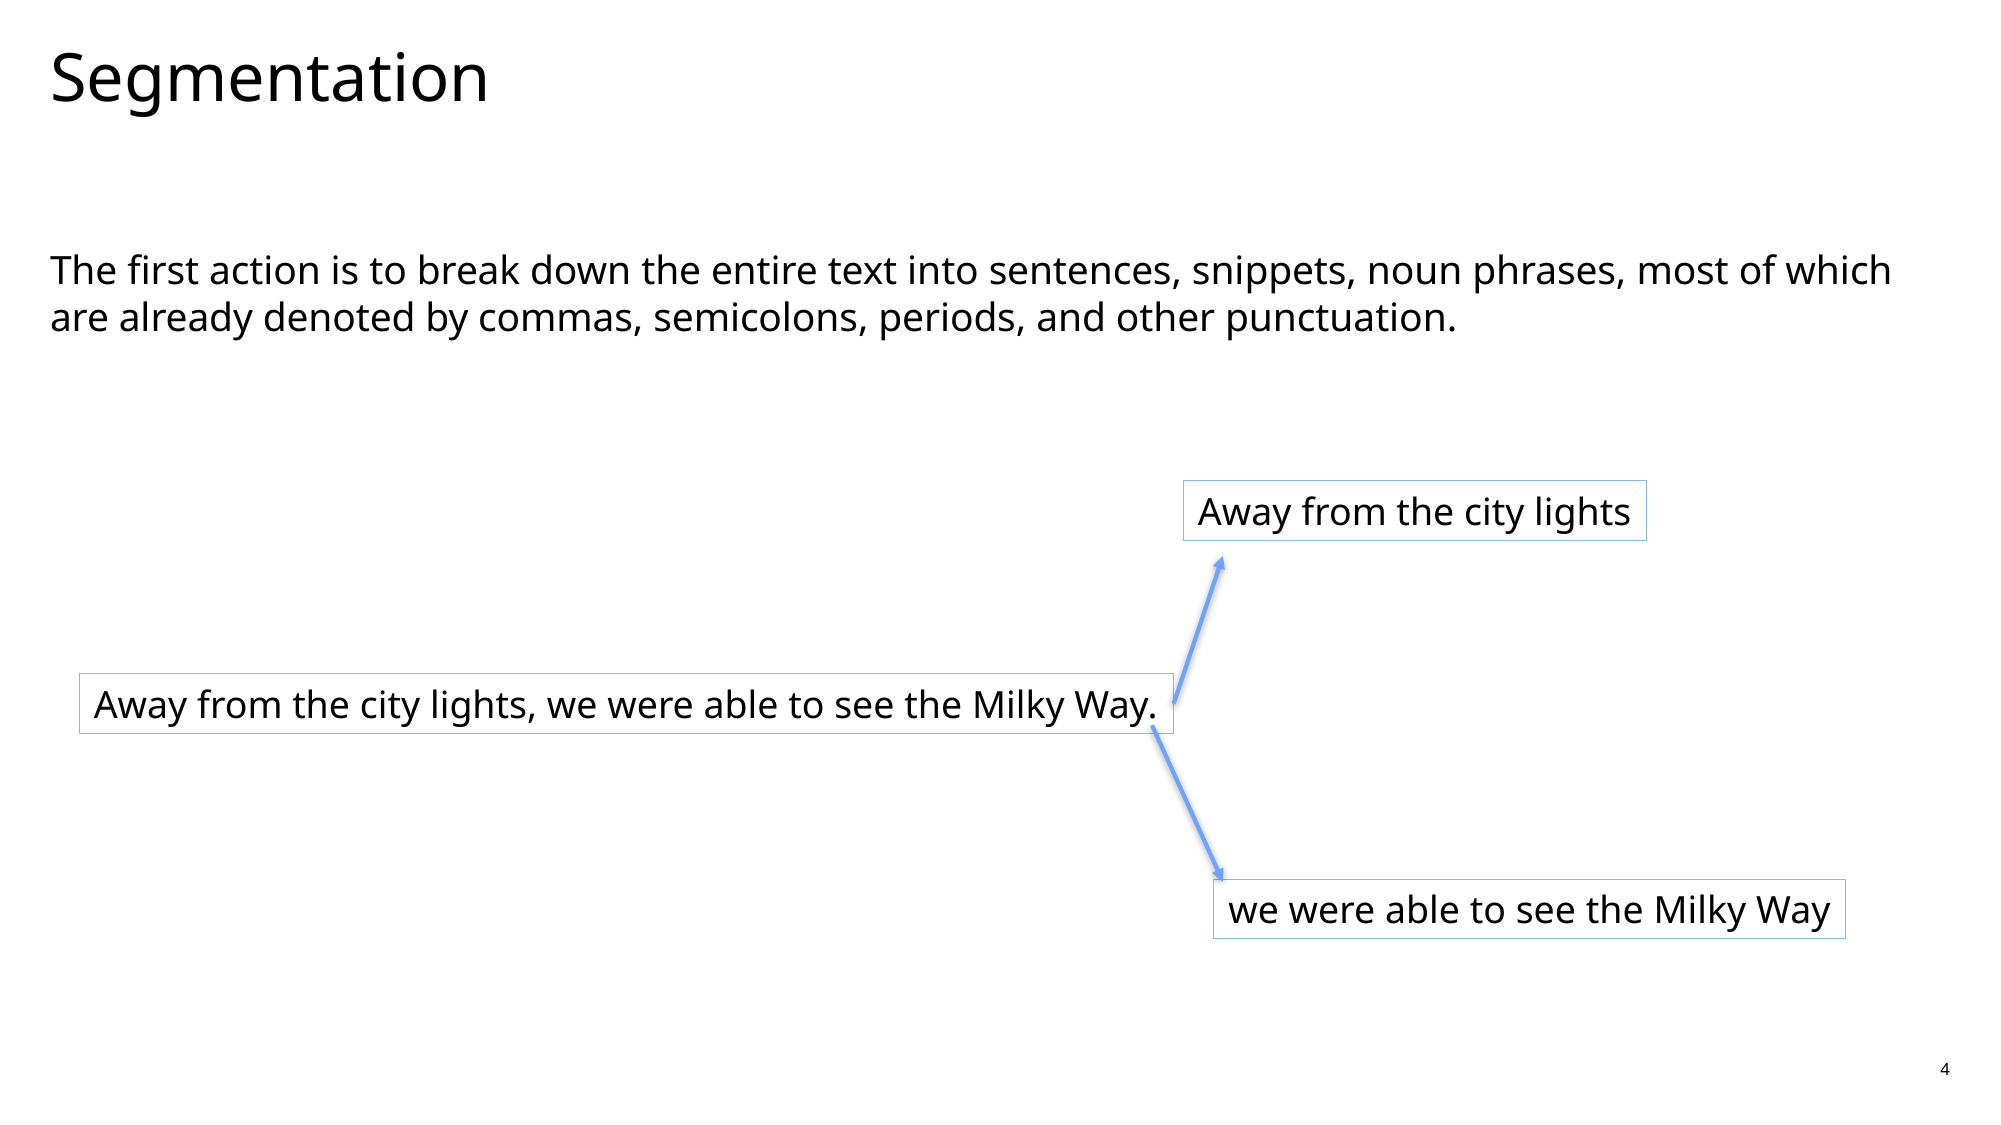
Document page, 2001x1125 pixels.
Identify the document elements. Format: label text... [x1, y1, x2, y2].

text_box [1151, 555, 1224, 705]
title Segmentation [50, 43, 950, 232]
list The first action is to break down the entire text into sentences, snippets, noun phrases, most of which are already denoted by commas, semicolons, periods, and other punctuation. [50, 245, 1950, 1030]
text_box we were able to see the Milky Way [1213, 879, 1846, 939]
text_box Away from the city lights, we were able to see the Milky Way. [79, 673, 1174, 734]
text_box Away from the city lights [1183, 480, 1647, 541]
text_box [1151, 725, 1224, 882]
slide_number 4 [1500, 1055, 1950, 1086]
